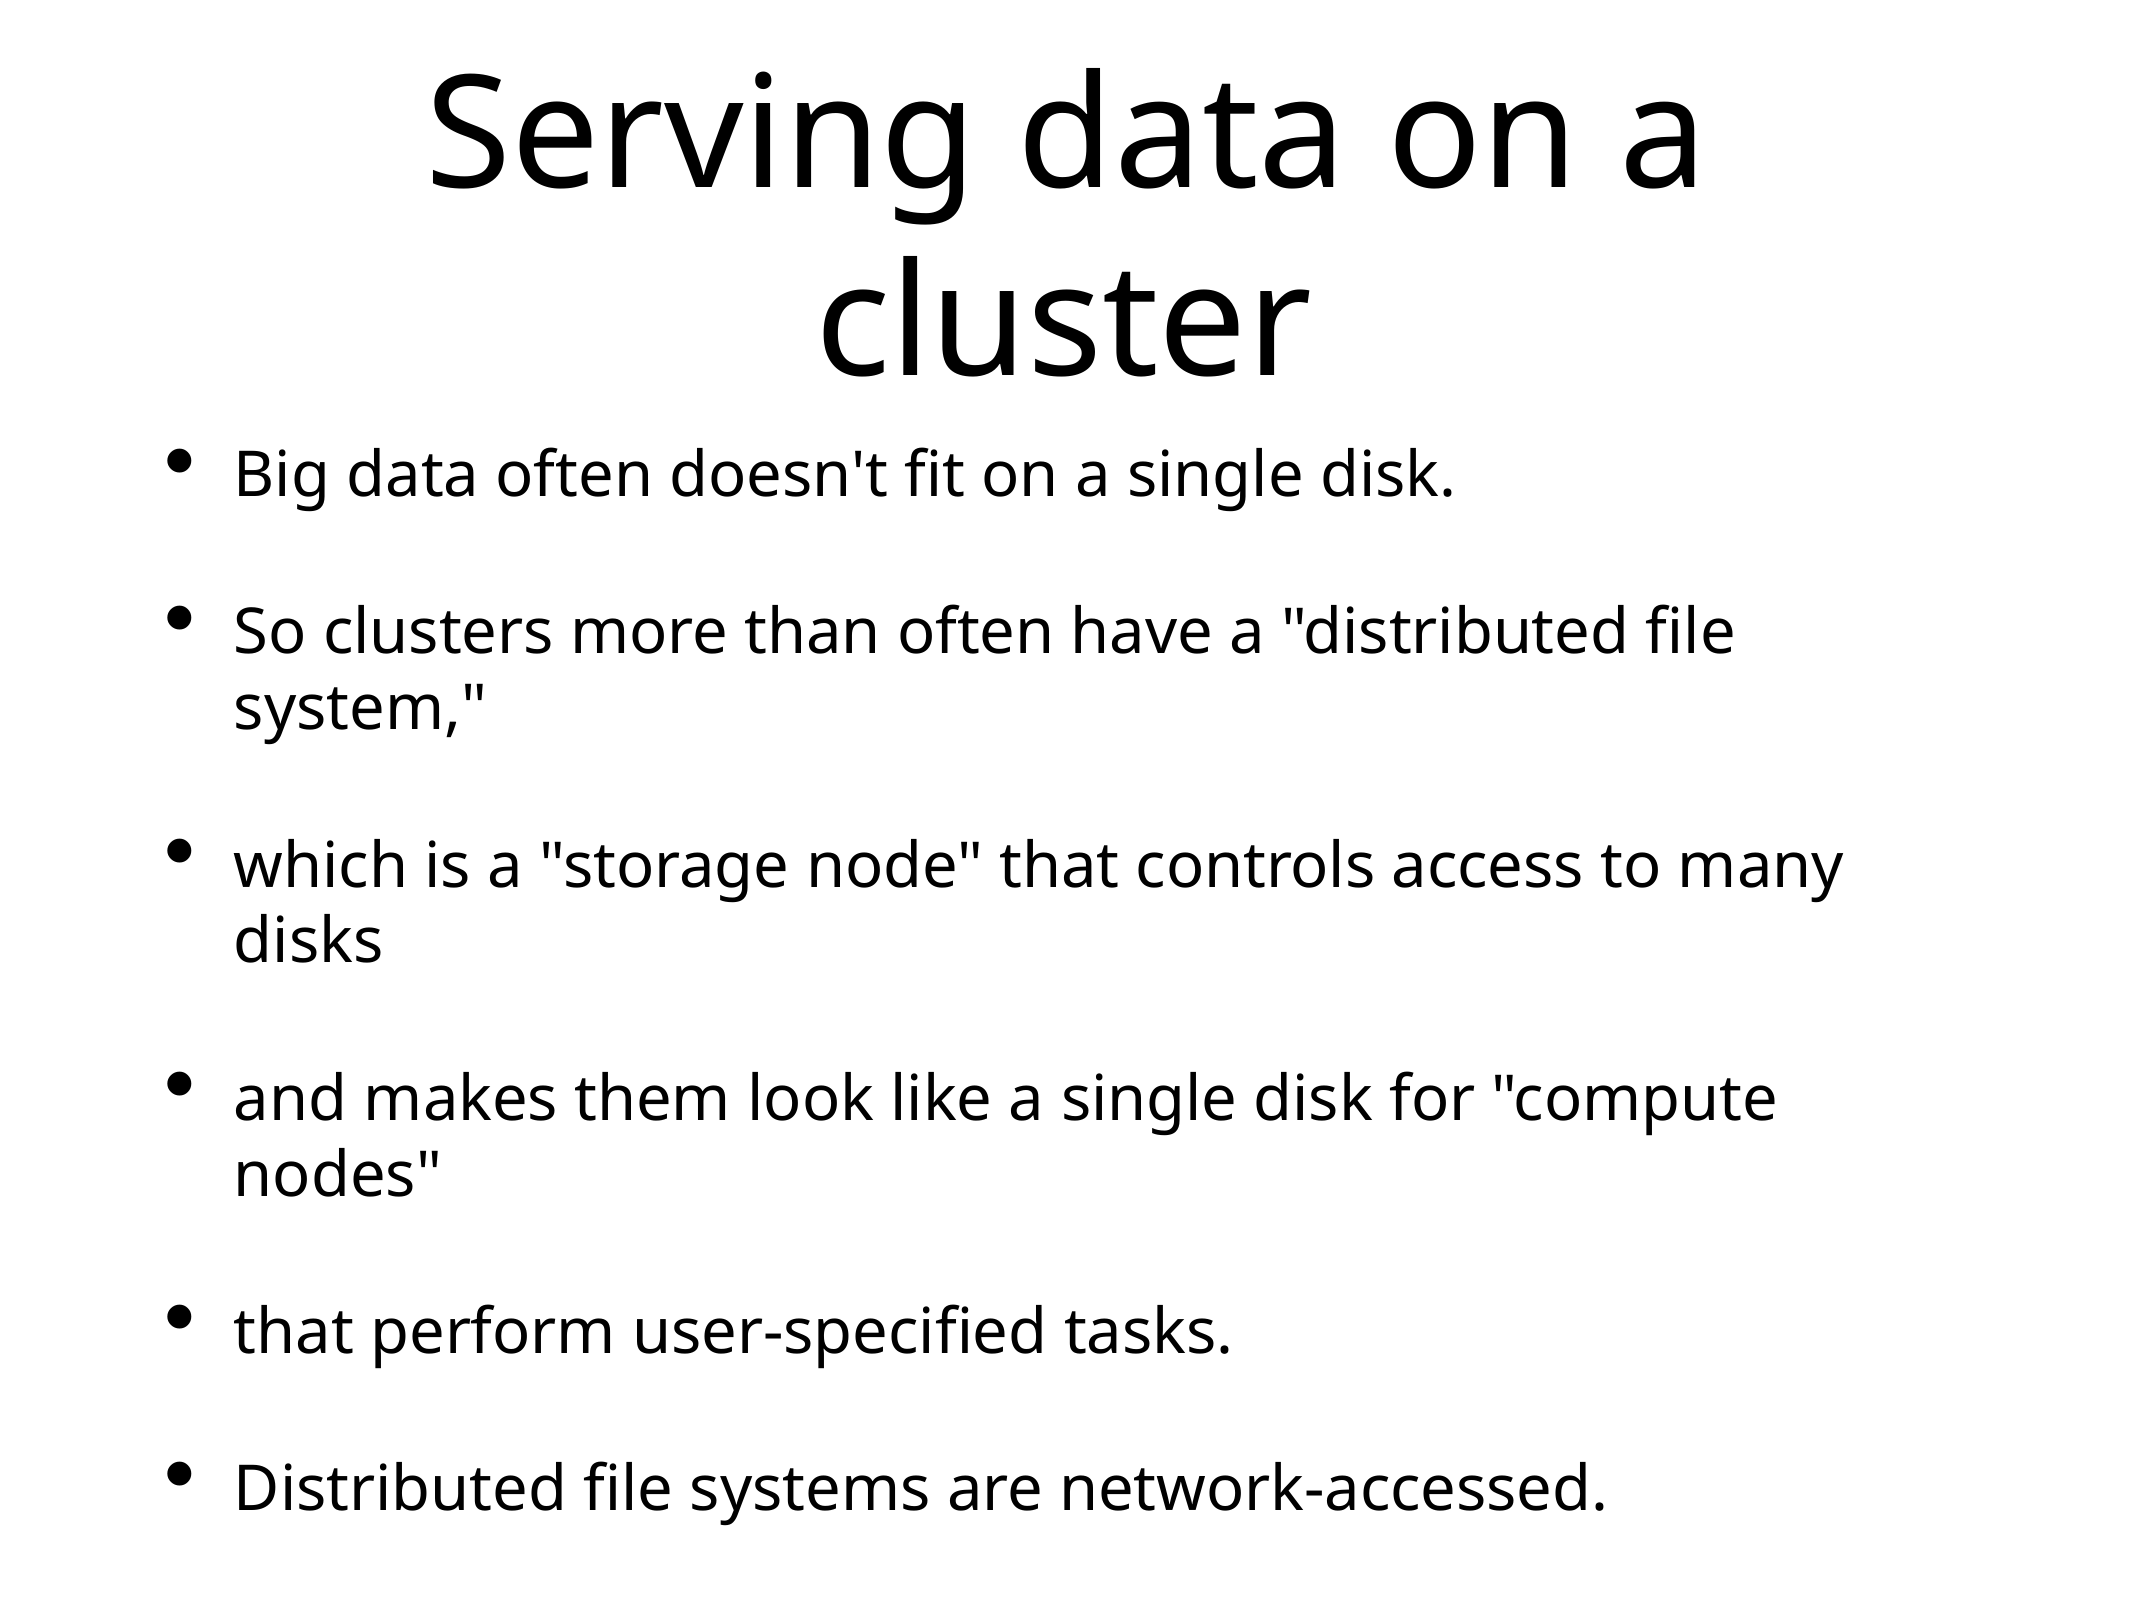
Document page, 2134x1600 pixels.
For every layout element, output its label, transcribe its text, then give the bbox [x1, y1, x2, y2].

title Serving data on a cluster [155, 41, 1978, 397]
list Big data often doesn't fit on a single disk. So clusters more than often have a "distributed file system," which is a "storage node" that controls access to many disks and makes them look like a single disk for "compute nodes" that perform user-specified tasks. Distributed file systems are network-accessed. [155, 424, 1978, 1457]
